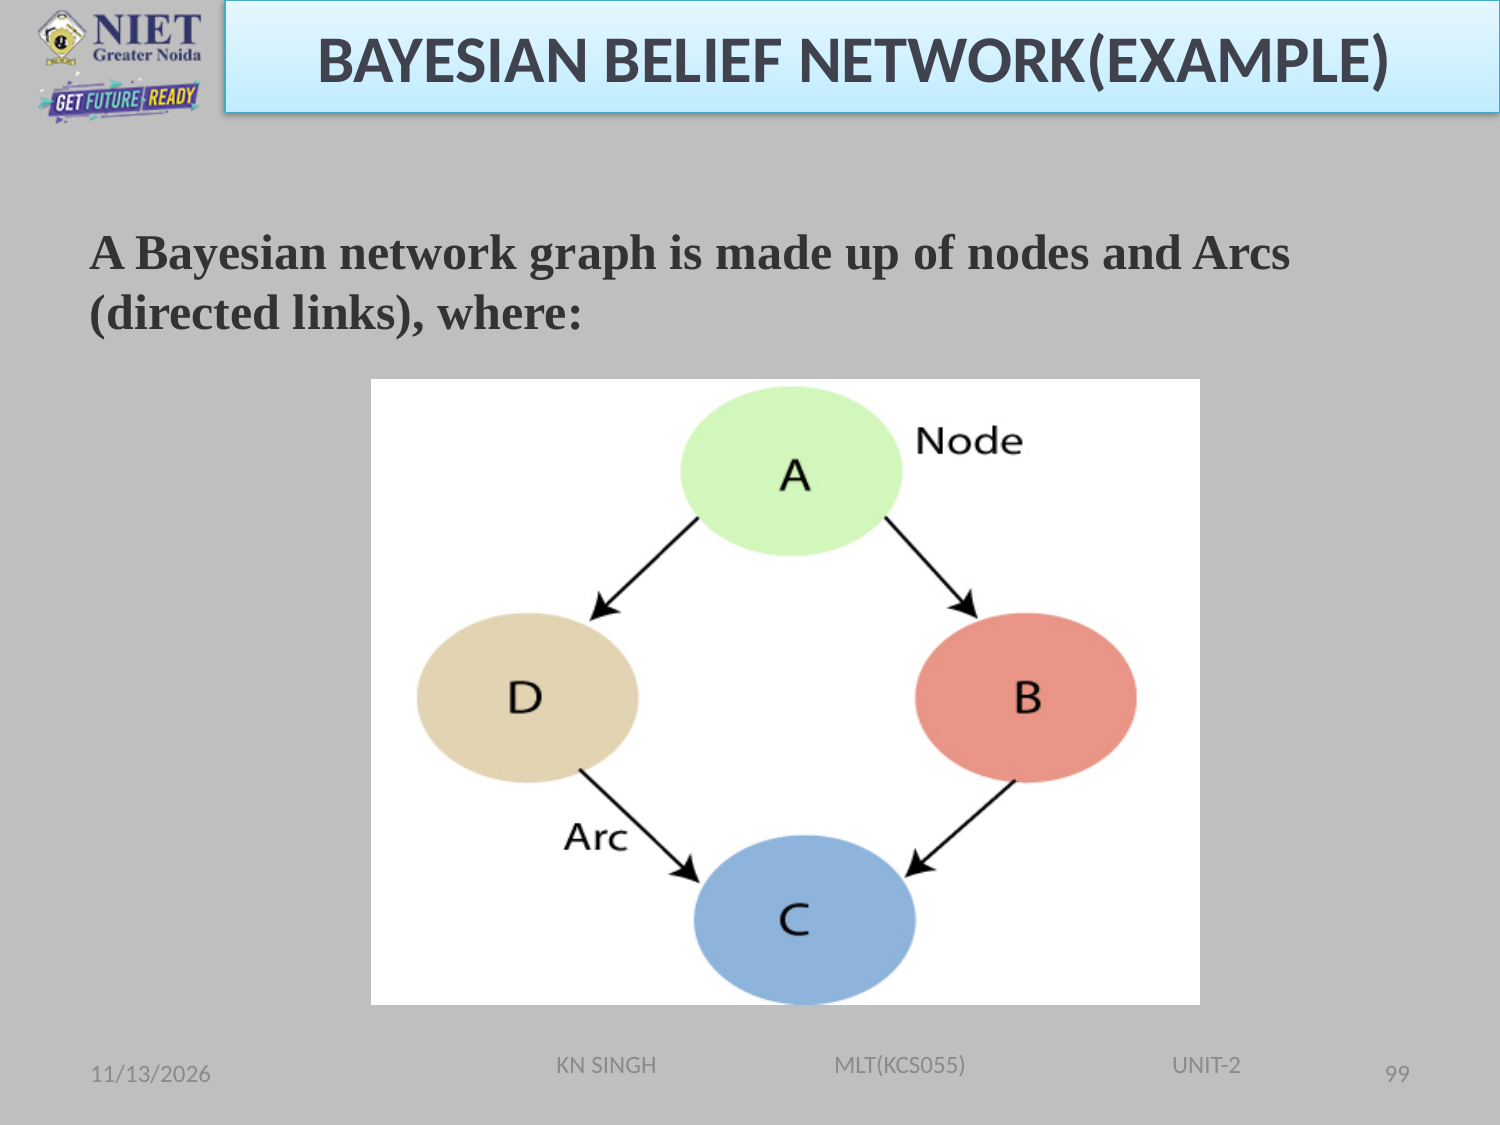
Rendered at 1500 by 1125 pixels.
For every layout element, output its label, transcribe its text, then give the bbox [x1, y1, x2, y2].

text_box A Bayesian network graph is made up of nodes and Arcs (directed links), where: [75, 212, 1450, 348]
picture [371, 379, 1201, 1006]
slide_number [75, 1042, 425, 1103]
footer KN SINGH MLT(KCS055) UNIT-2 [512, 1025, 1288, 1103]
slide_number 99 [1074, 1042, 1425, 1103]
picture [0, 0, 238, 135]
text_box BAYESIAN BELIEF NETWORK(EXAMPLE) [238, 0, 1500, 113]
